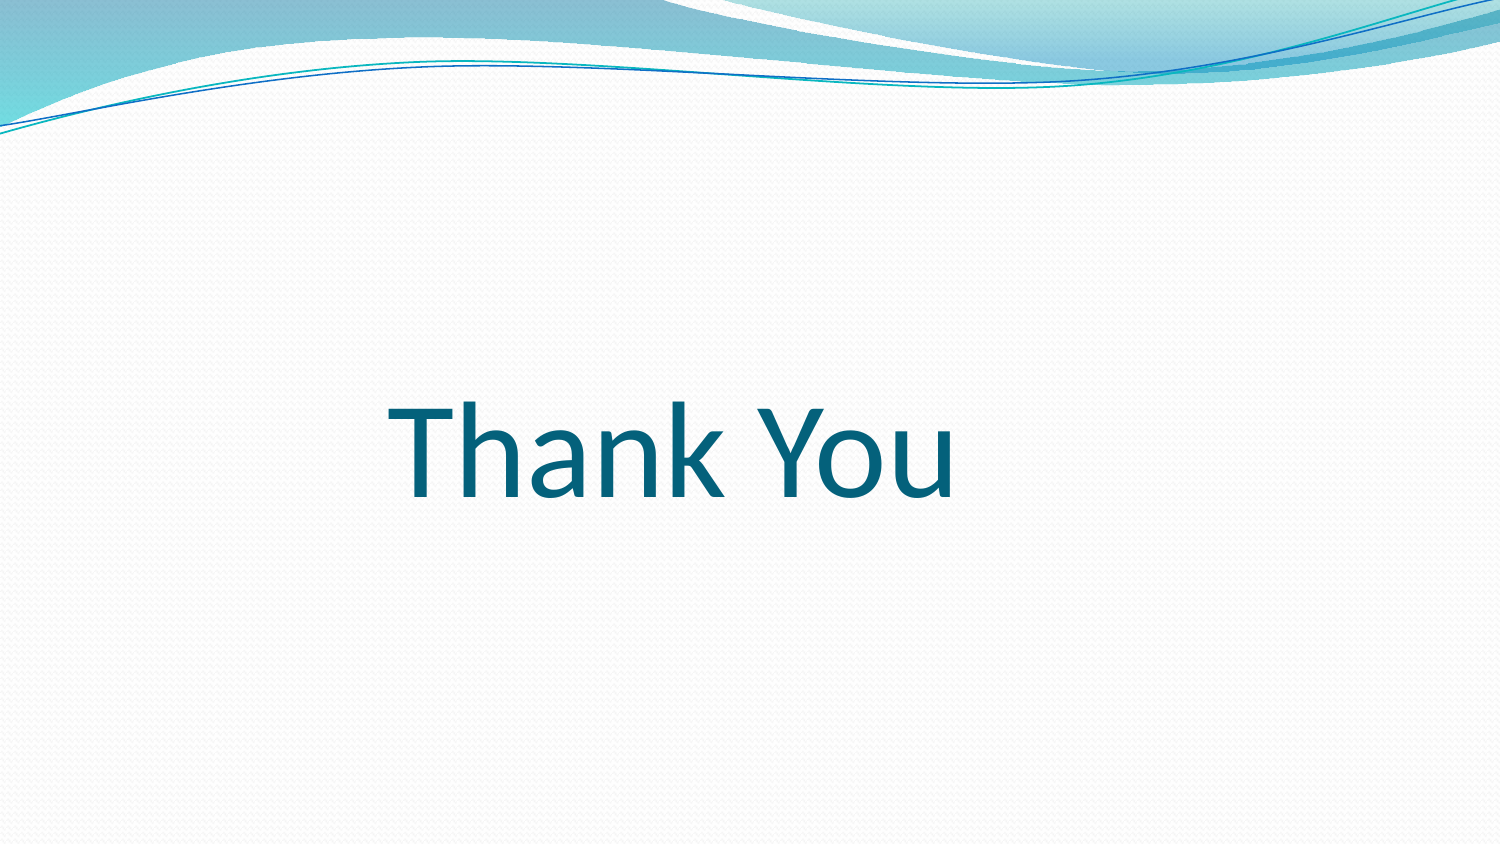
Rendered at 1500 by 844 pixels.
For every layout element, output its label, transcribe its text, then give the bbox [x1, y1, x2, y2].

title Thank You [87, 384, 1450, 525]
